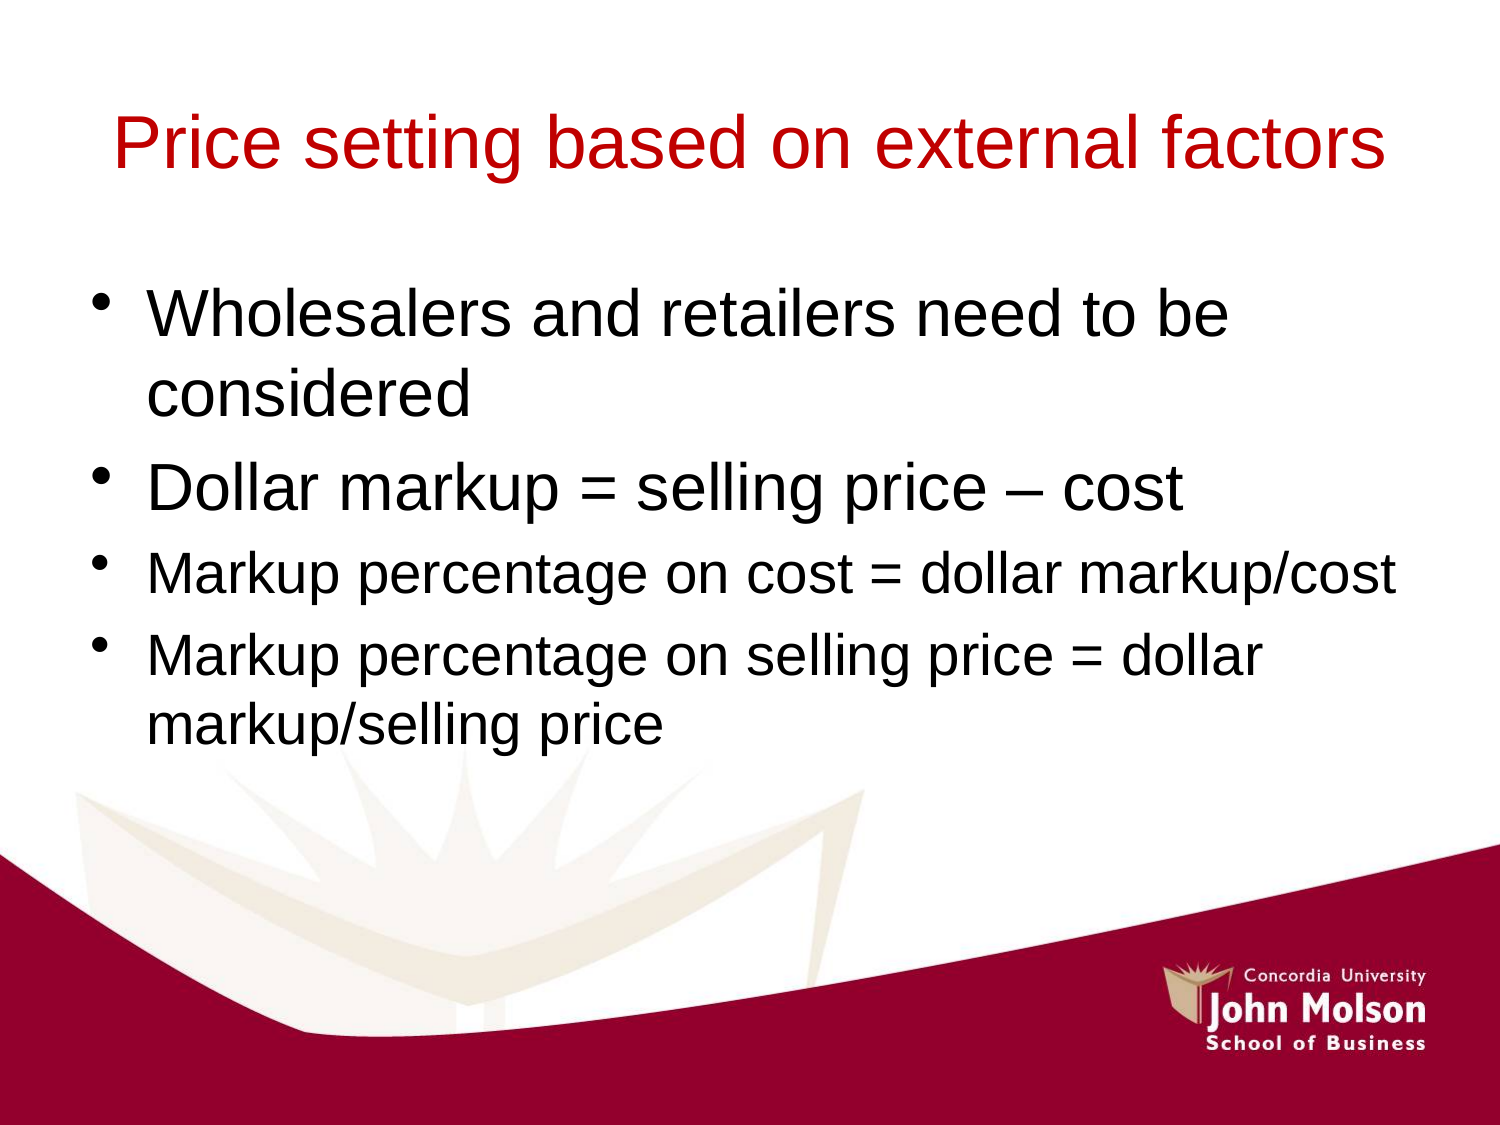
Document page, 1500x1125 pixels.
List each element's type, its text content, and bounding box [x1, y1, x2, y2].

picture [0, 0, 1500, 1125]
list Wholesalers and retailers need to be considered Dollar markup = selling price – cost Markup percentage on cost = dollar markup/cost Markup percentage on selling price = dollar markup/selling price [74, 262, 1426, 1006]
title Price setting based on external factors [74, 44, 1426, 233]
